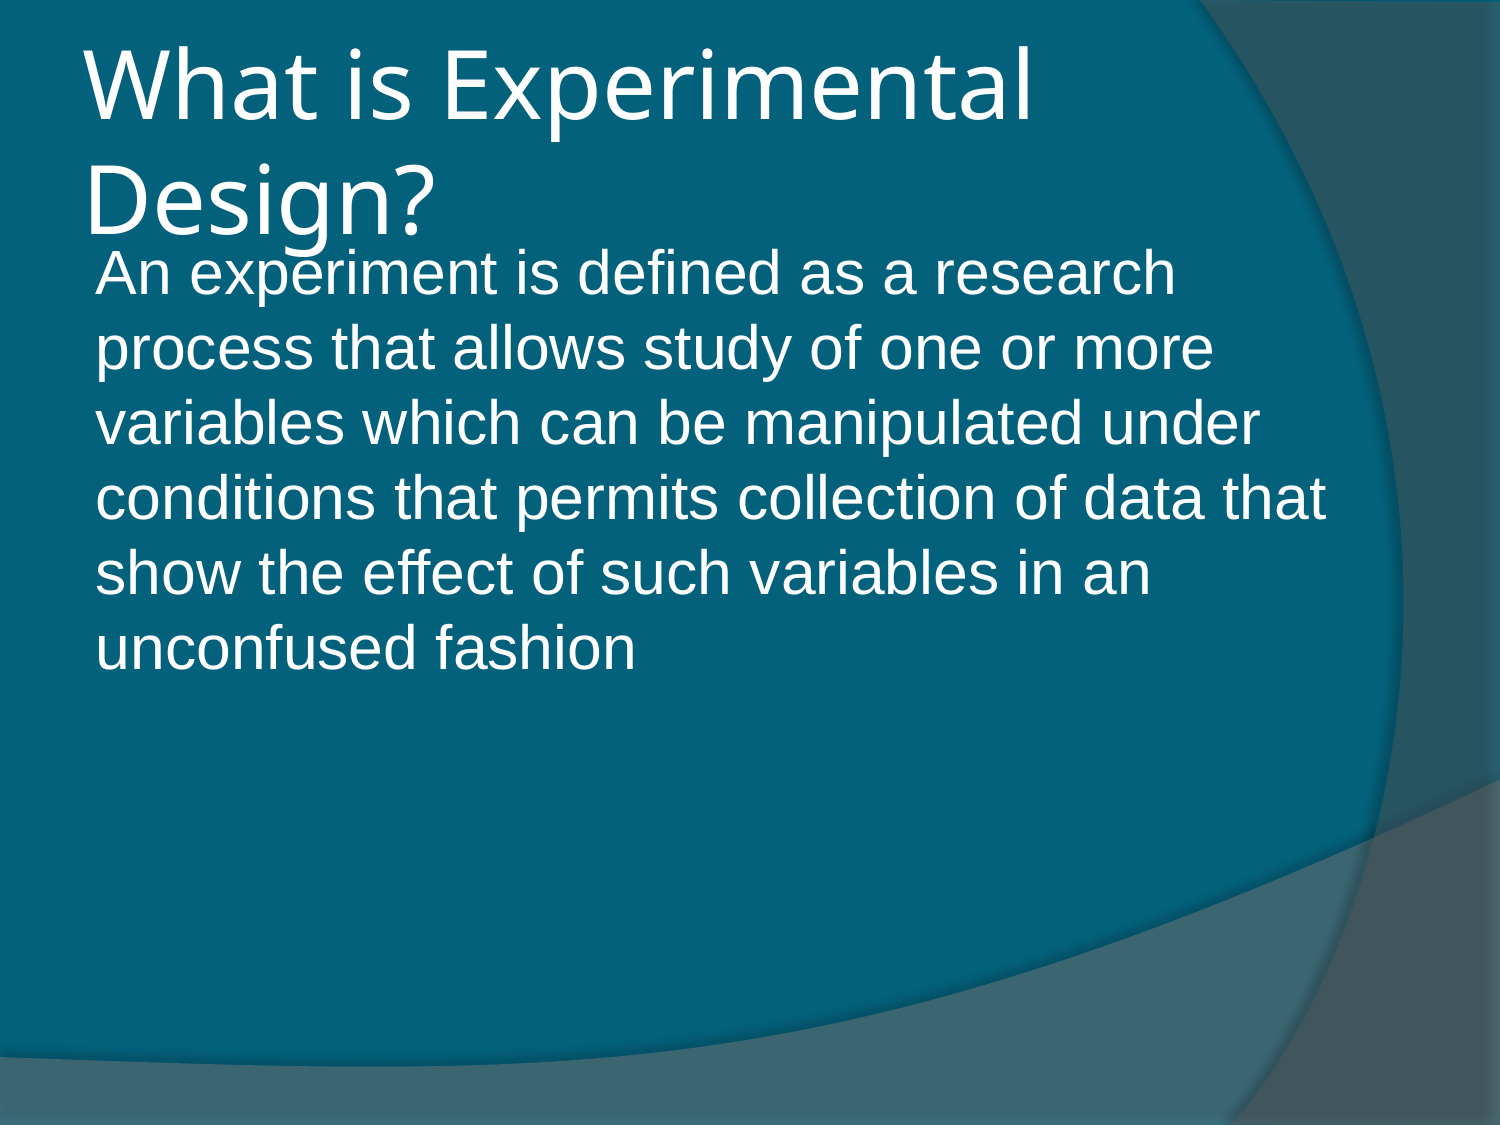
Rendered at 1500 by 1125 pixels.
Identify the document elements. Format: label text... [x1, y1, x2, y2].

title What is Experimental Design? [75, 45, 1300, 224]
list An experiment is defined as a research process that allows study of one or more variables which can be manipulated under conditions that permits collection of data that show the effect of such variables in an unconfused fashion [75, 224, 1350, 1005]
